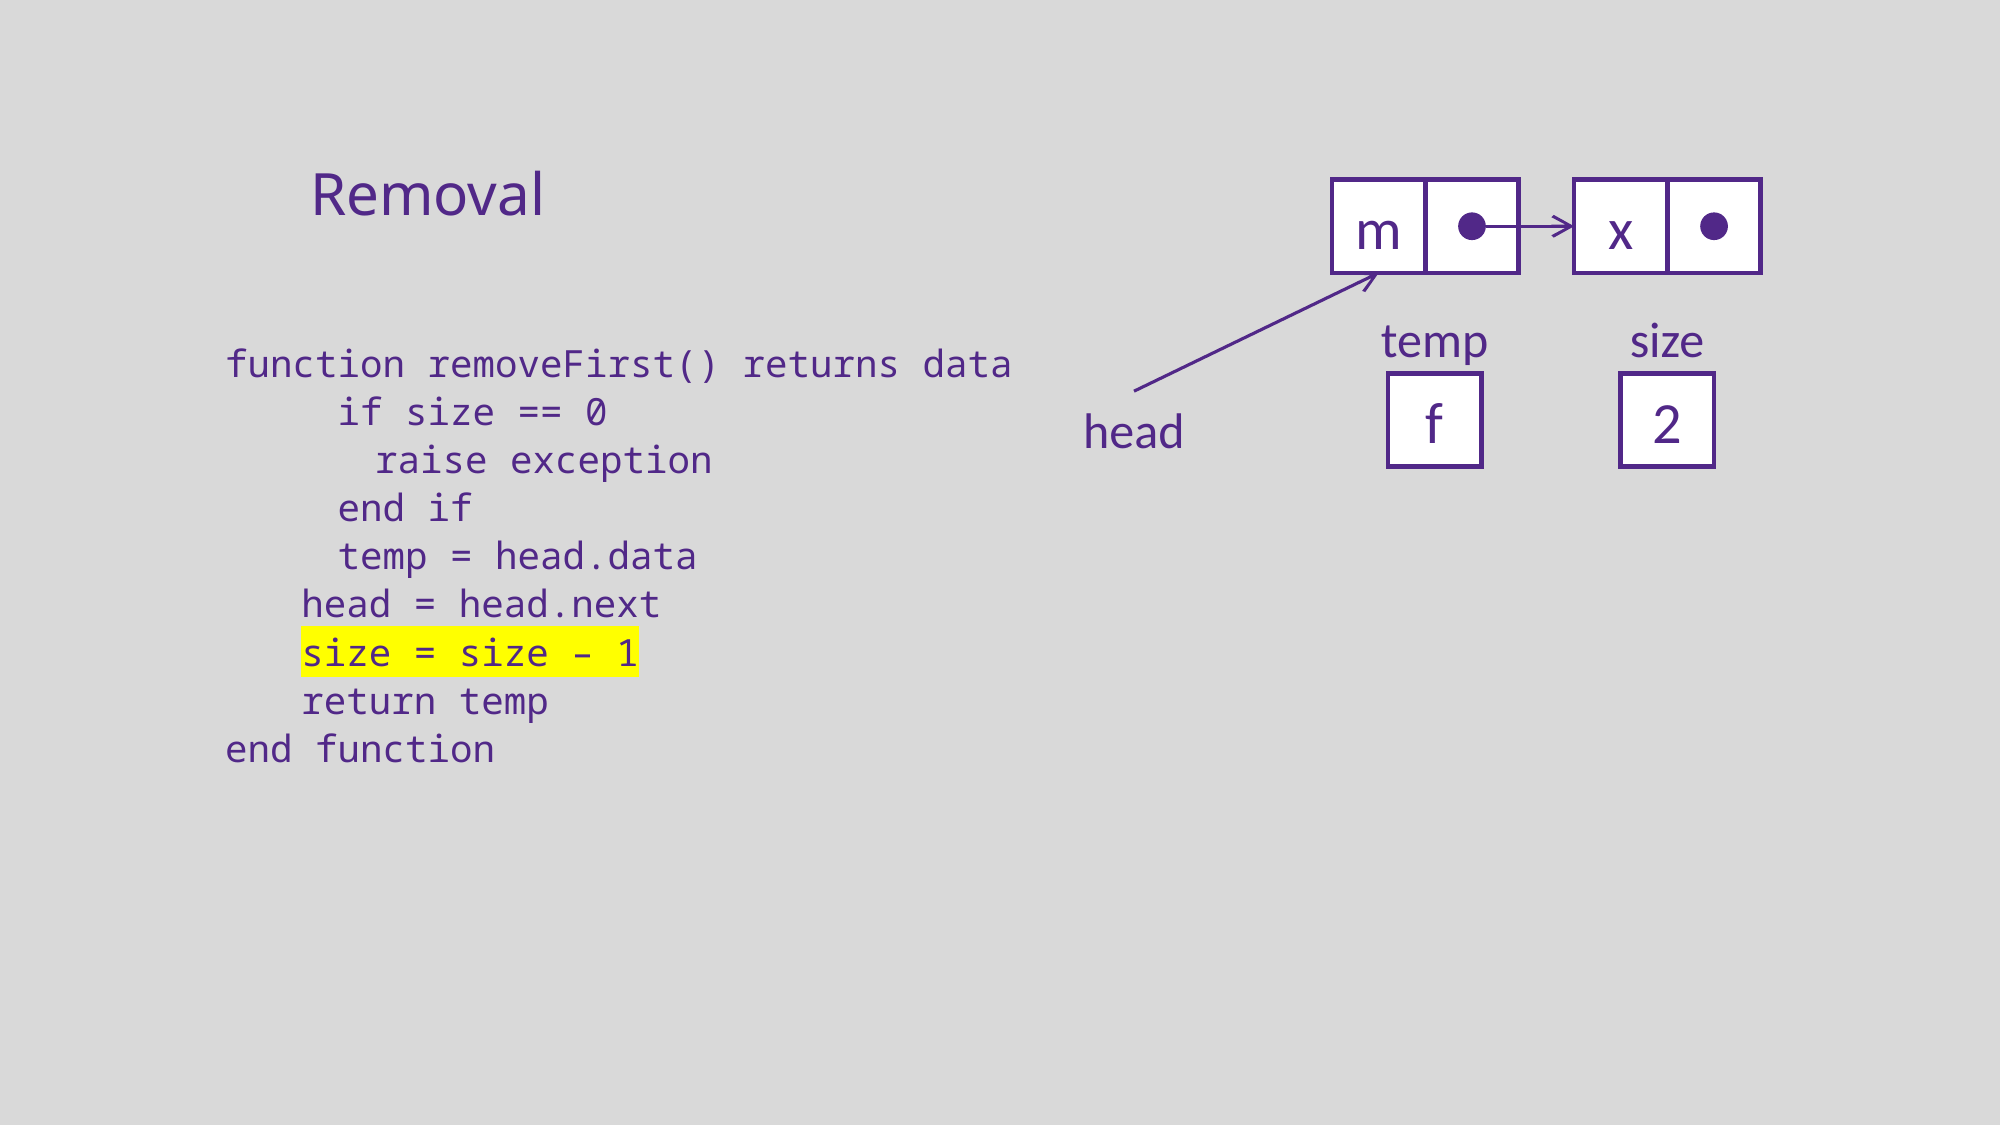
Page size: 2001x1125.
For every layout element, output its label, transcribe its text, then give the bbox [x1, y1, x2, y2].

text_box 2 [1620, 375, 1715, 468]
text_box size [1615, 299, 1720, 375]
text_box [1574, 179, 1761, 273]
text_box f [1387, 375, 1482, 468]
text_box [1134, 272, 1379, 392]
text_box Removal [295, 149, 576, 235]
text_box temp [1379, 299, 1504, 375]
text_box head [1137, 392, 1200, 466]
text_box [1332, 179, 1574, 273]
text_box function removeFirst() returns data if size == 0 raise exception end if temp = head.data head = head.next size = size – 1 return temp end function [136, 329, 1137, 778]
